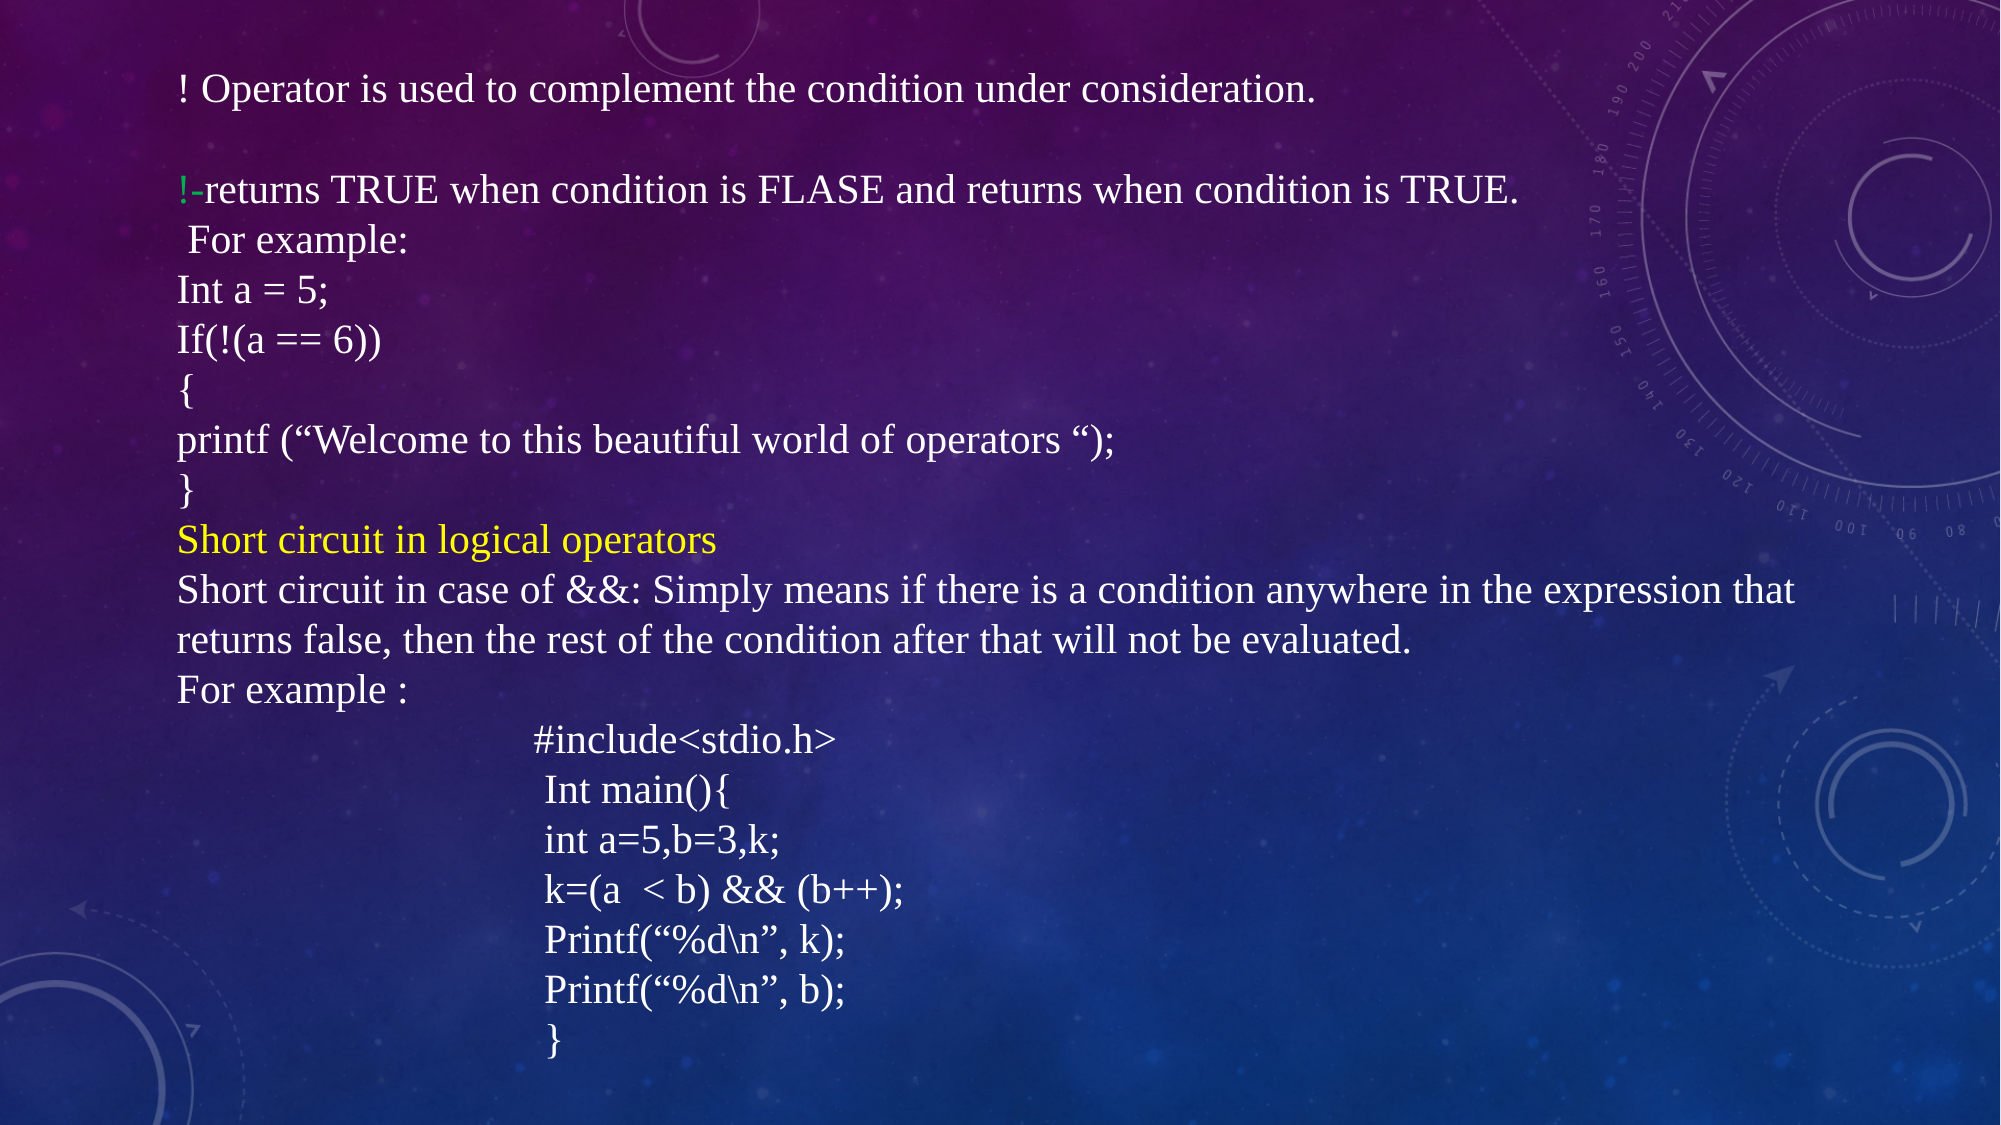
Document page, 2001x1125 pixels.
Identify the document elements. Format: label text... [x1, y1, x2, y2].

text_box ! Operator is used to complement the condition under consideration. !-returns TRUE when condition is FLASE and returns when condition is TRUE. For example: Int a = 5; If(!(a == 6)) { printf (“Welcome to this beautiful world of operators “); } Short circuit in logical operators Short circuit in case of &&: Simply means if there is a condition anywhere in the expression that returns false, then the rest of the condition after that will not be evaluated. For example : #include<stdio.h> Int main(){ int a=5,b=3,k; k=(a < b) && (b++); Printf(“%d\n”, k); Printf(“%d\n”, b); } [161, 53, 1846, 1125]
picture [0, 0, 2001, 1125]
